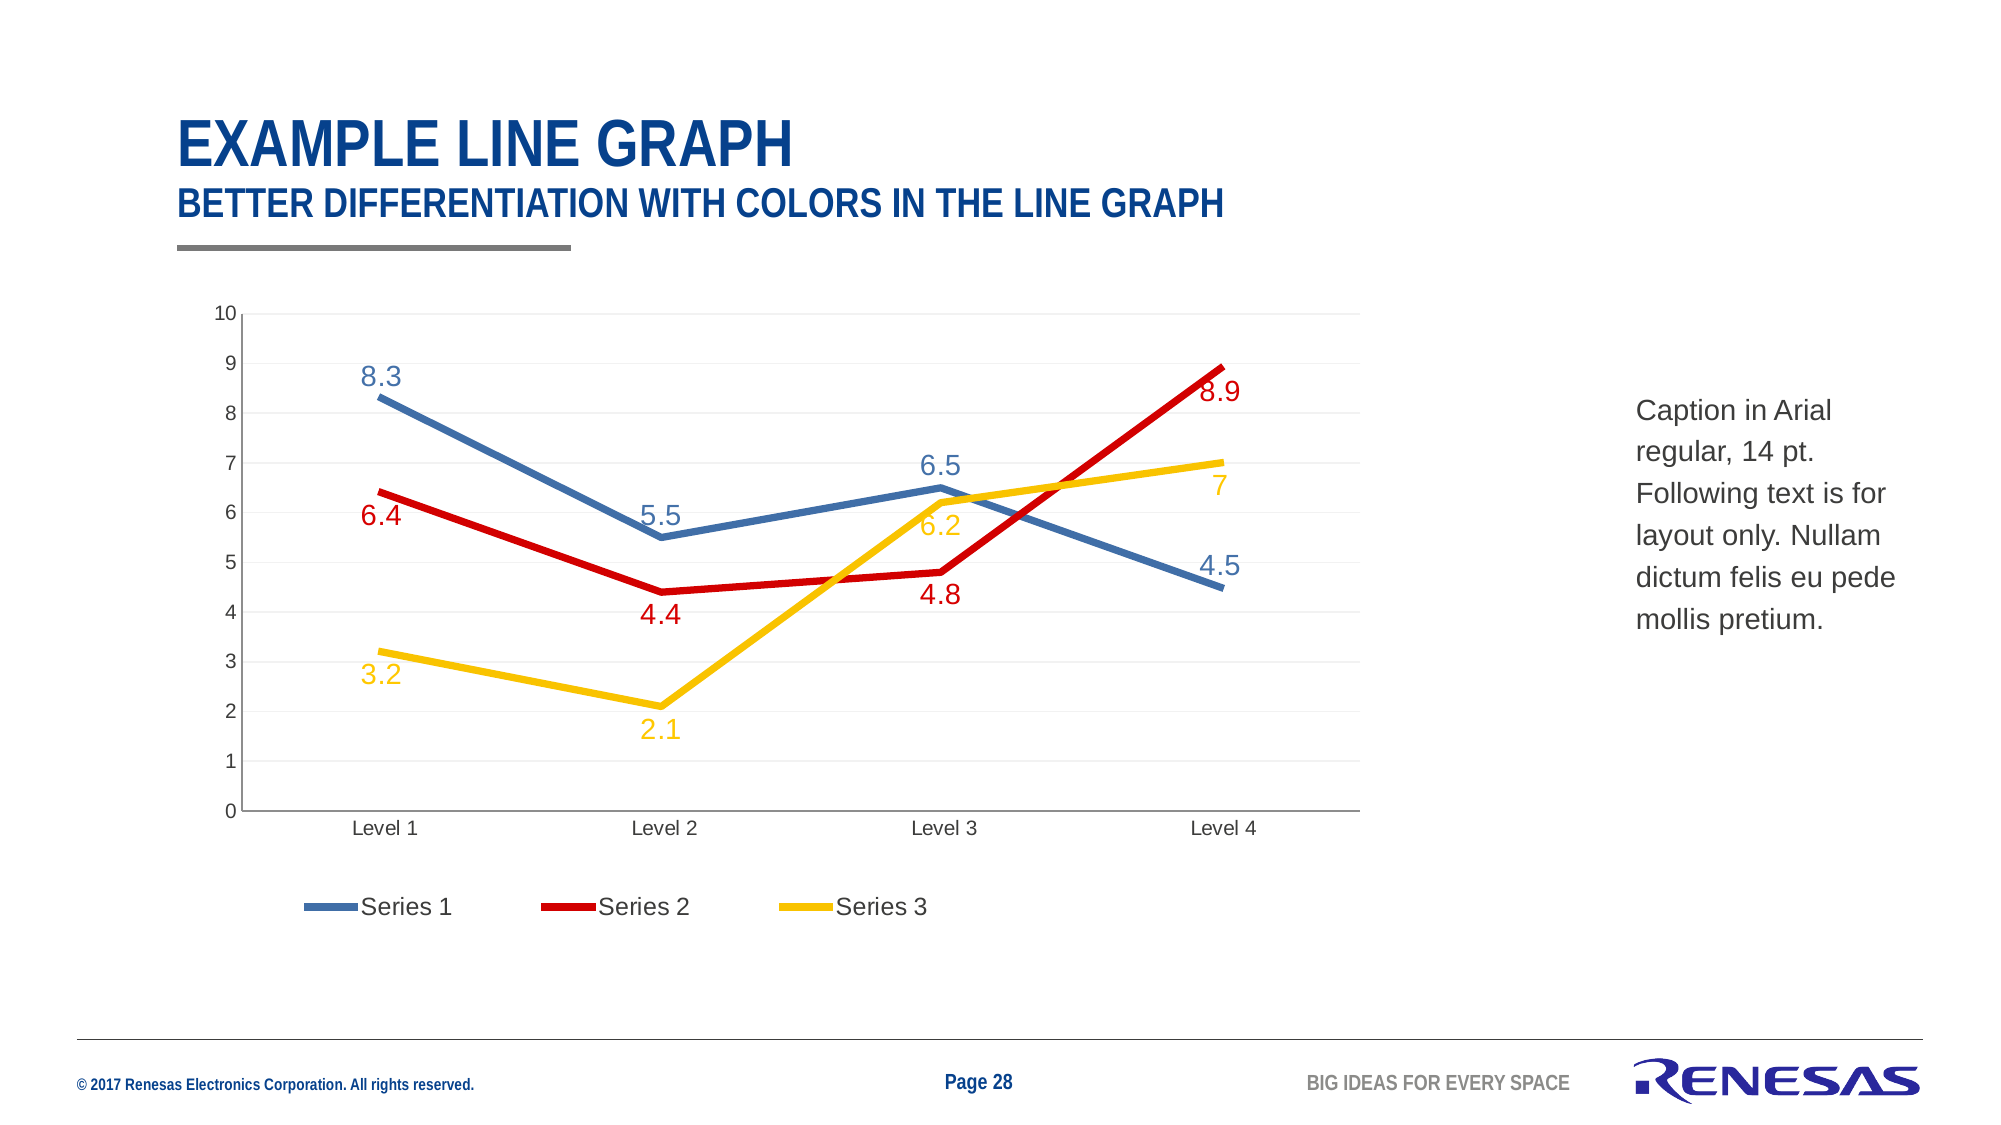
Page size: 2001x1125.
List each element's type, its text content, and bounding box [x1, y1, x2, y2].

list Caption in Arial regular, 14 pt. Following text is for layout only. Nullam dictum felis eu pede mollis pretium. [1635, 383, 1920, 588]
slide_number Page 28 [944, 1067, 1056, 1095]
title Example Line graph Better differentiation with colors in the line graph [177, 153, 1654, 227]
chart [113, 277, 1434, 945]
picture [1631, 1056, 1923, 1106]
